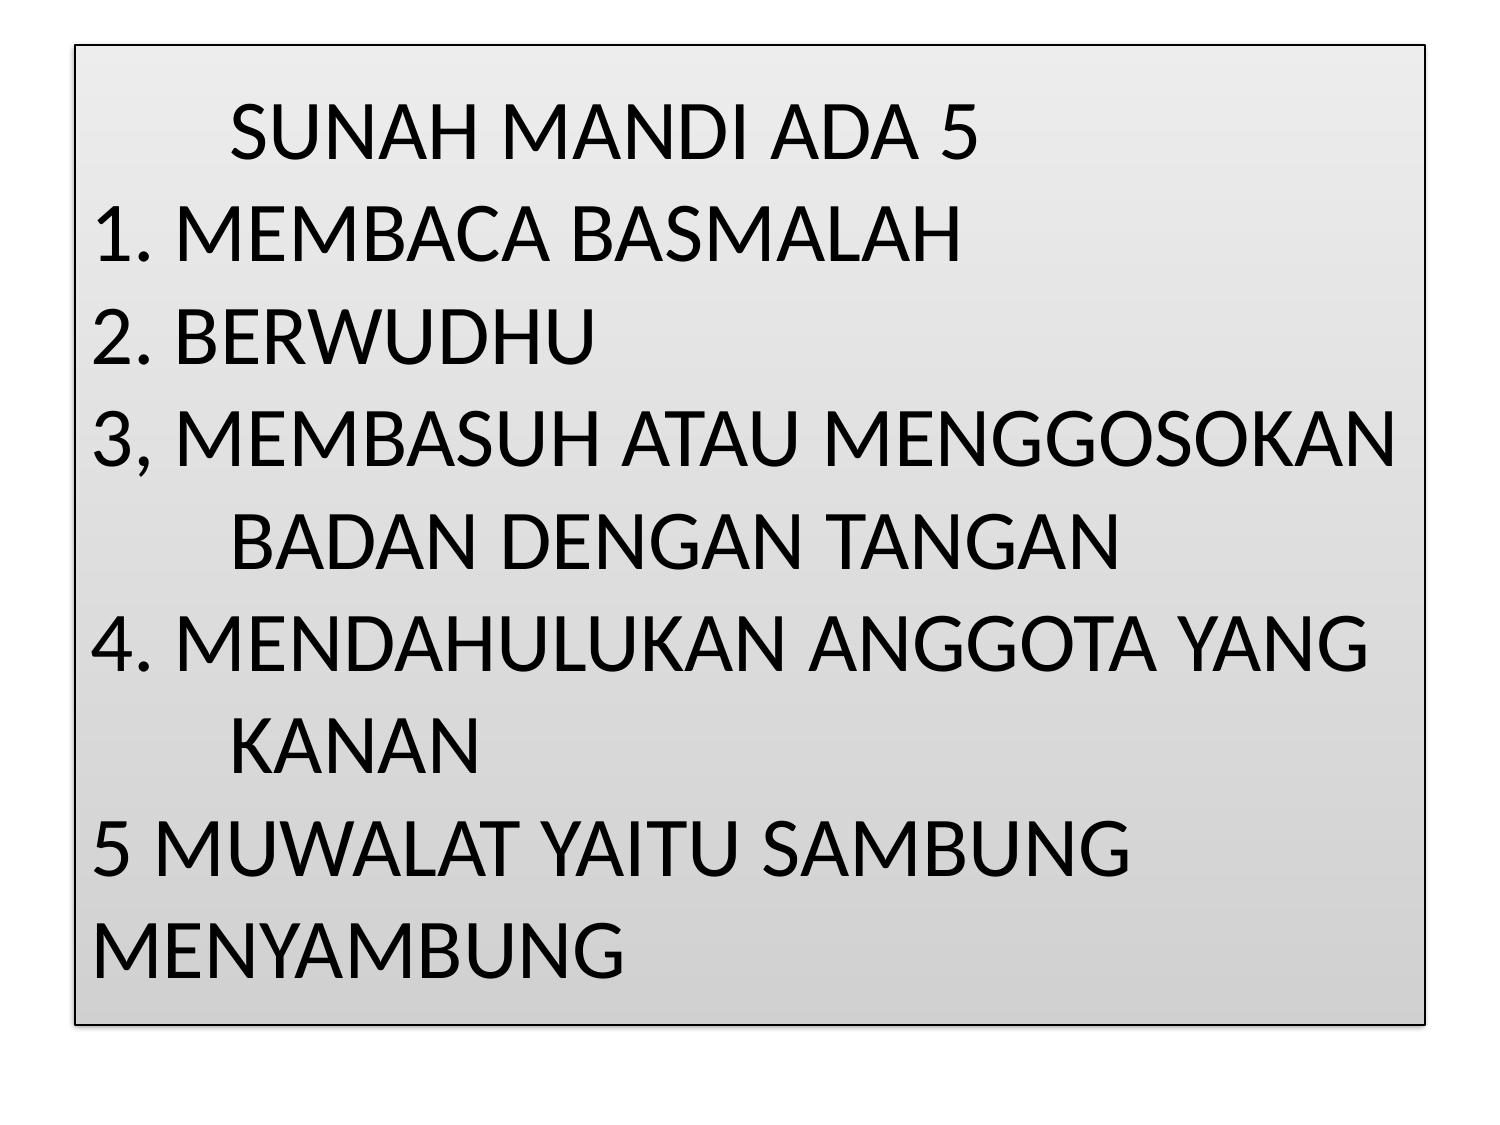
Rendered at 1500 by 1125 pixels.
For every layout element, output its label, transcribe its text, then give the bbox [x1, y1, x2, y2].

title SUNAH MANDI ADA 5 1. MEMBACA BASMALAH 2. BERWUDHU 3, MEMBASUH ATAU MENGGOSOKAN BADAN DENGAN TANGAN 4. MENDAHULUKAN ANGGOTA YANG KANAN 5 MUWALAT YAITU SAMBUNG MENYAMBUNG [74, 44, 1426, 1026]
